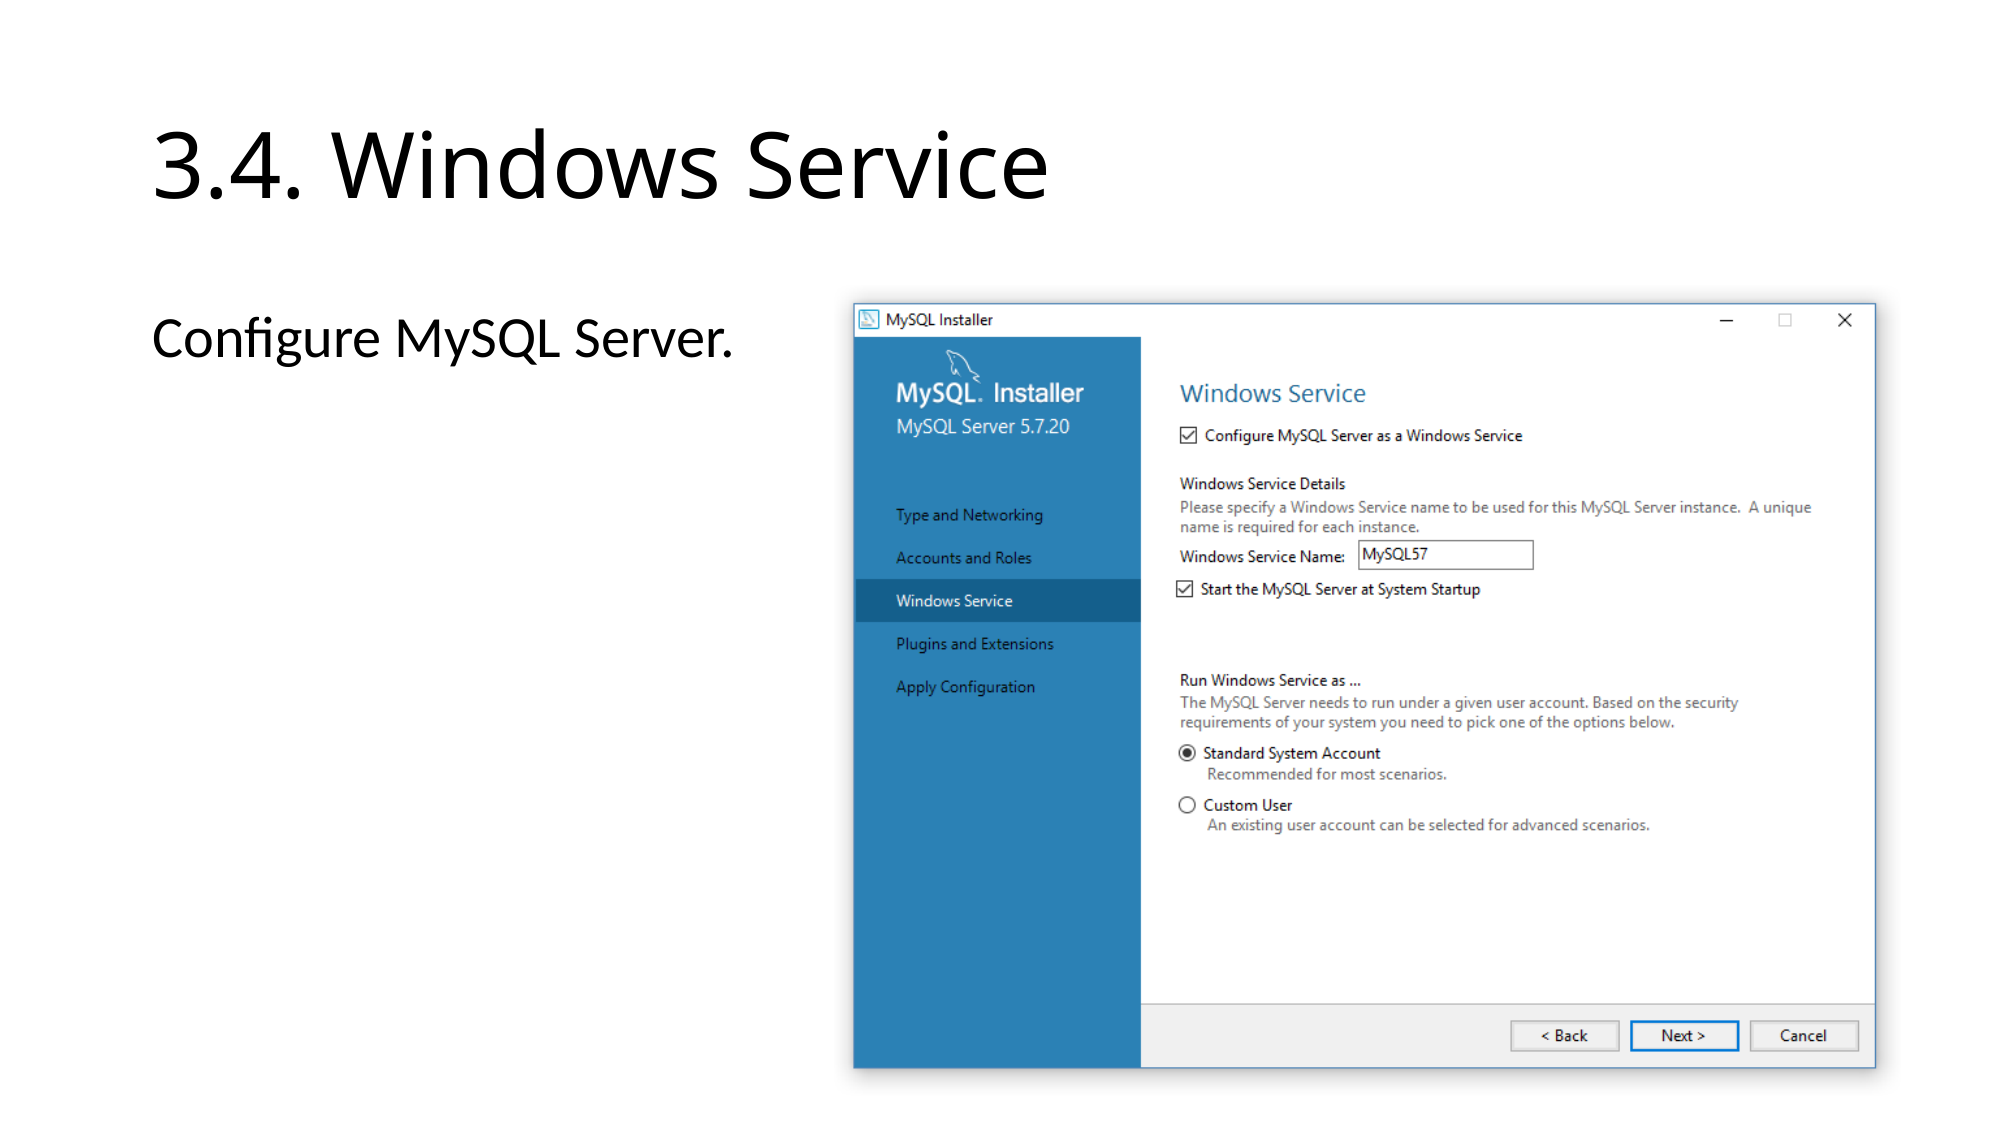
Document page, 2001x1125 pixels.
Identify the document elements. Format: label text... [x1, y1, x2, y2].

title 3.4. Windows Service [137, 59, 1863, 278]
picture [834, 285, 1901, 1096]
list Configure MySQL Server. [137, 299, 834, 1014]
